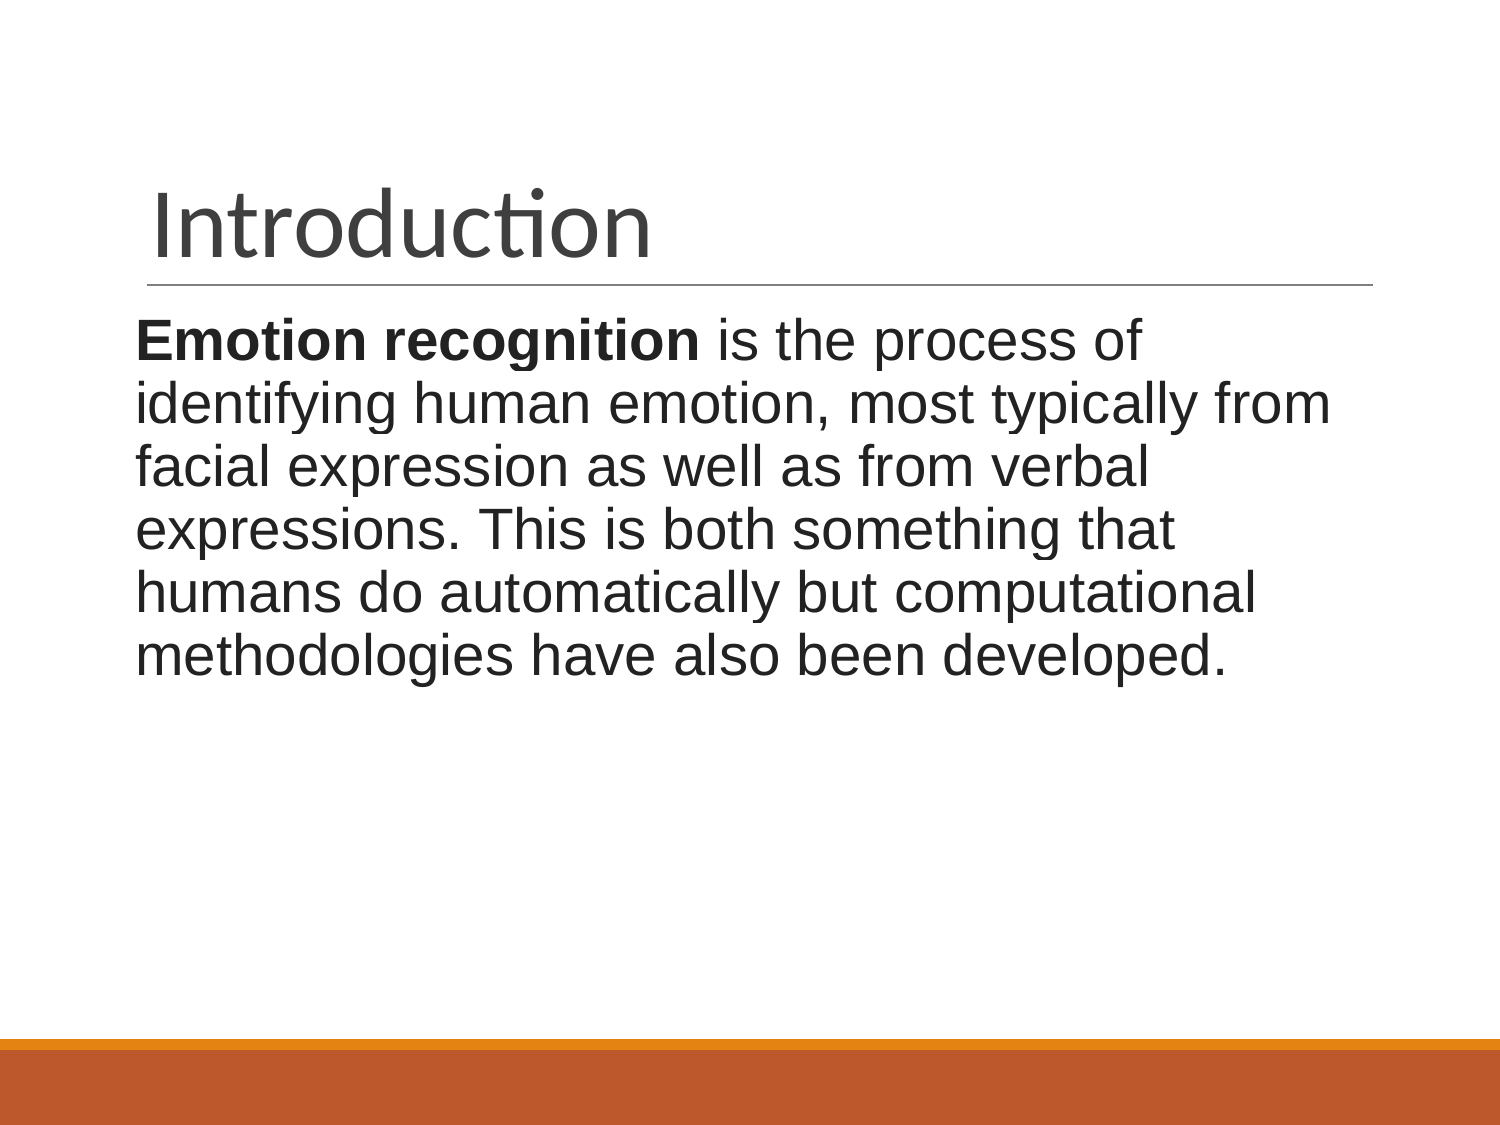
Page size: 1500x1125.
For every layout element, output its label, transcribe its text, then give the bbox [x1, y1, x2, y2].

list Emotion recognition is the process of identifying human emotion, most typically from facial expression as well as from verbal expressions. This is both something that humans do automatically but computational methodologies have also been developed. [135, 302, 1373, 963]
title Introduction [135, 47, 1373, 285]
